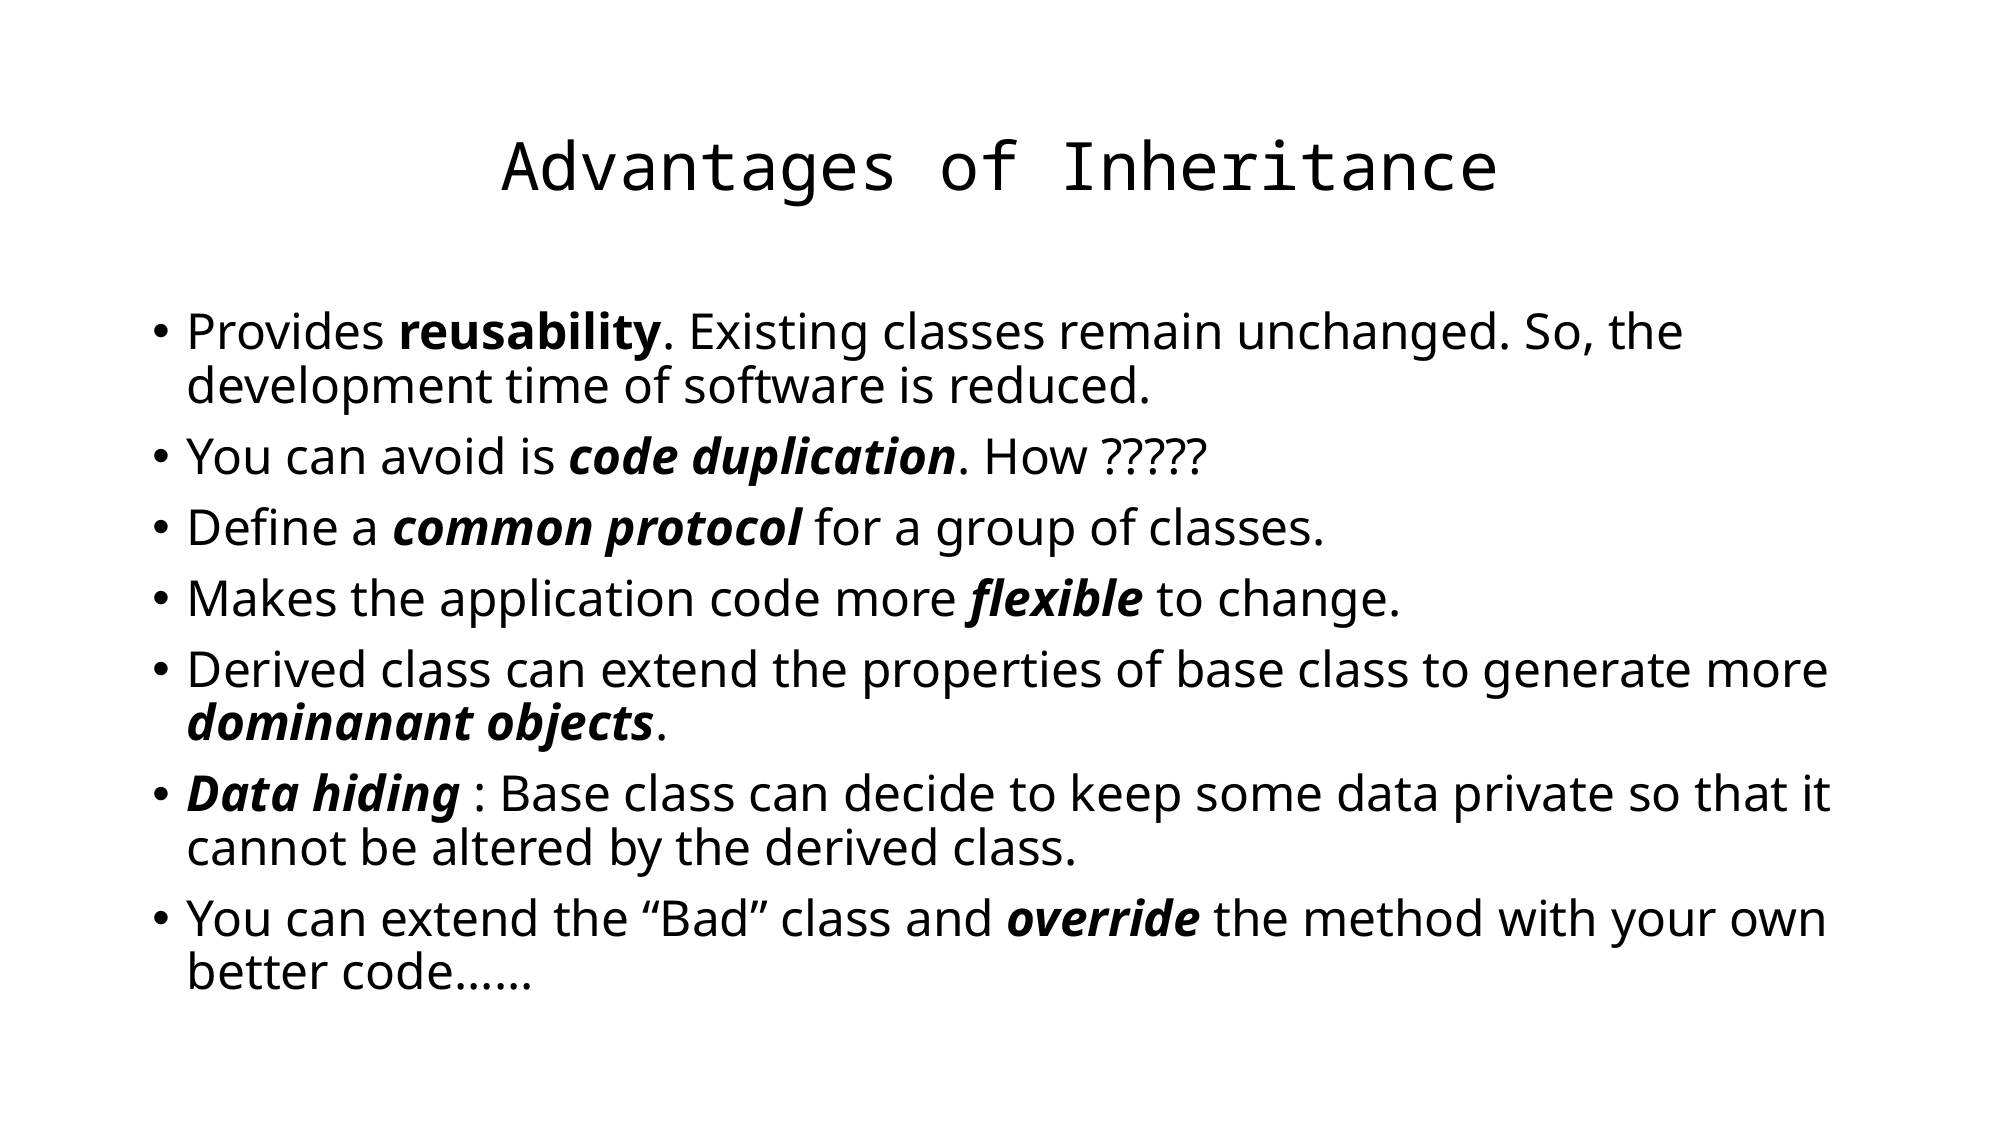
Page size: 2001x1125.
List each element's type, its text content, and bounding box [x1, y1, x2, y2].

title Advantages of Inheritance [137, 59, 1863, 278]
list Provides reusability. Existing classes remain unchanged. So, the development time of software is reduced. You can avoid is code duplication. How ????? Define a common protocol for a group of classes. Makes the application code more flexible to change. Derived class can extend the properties of base class to generate more dominanant objects. Data hiding : Base class can decide to keep some data private so that it cannot be altered by the derived class. You can extend the “Bad” class and override the method with your own better code...... [137, 299, 1863, 1014]
